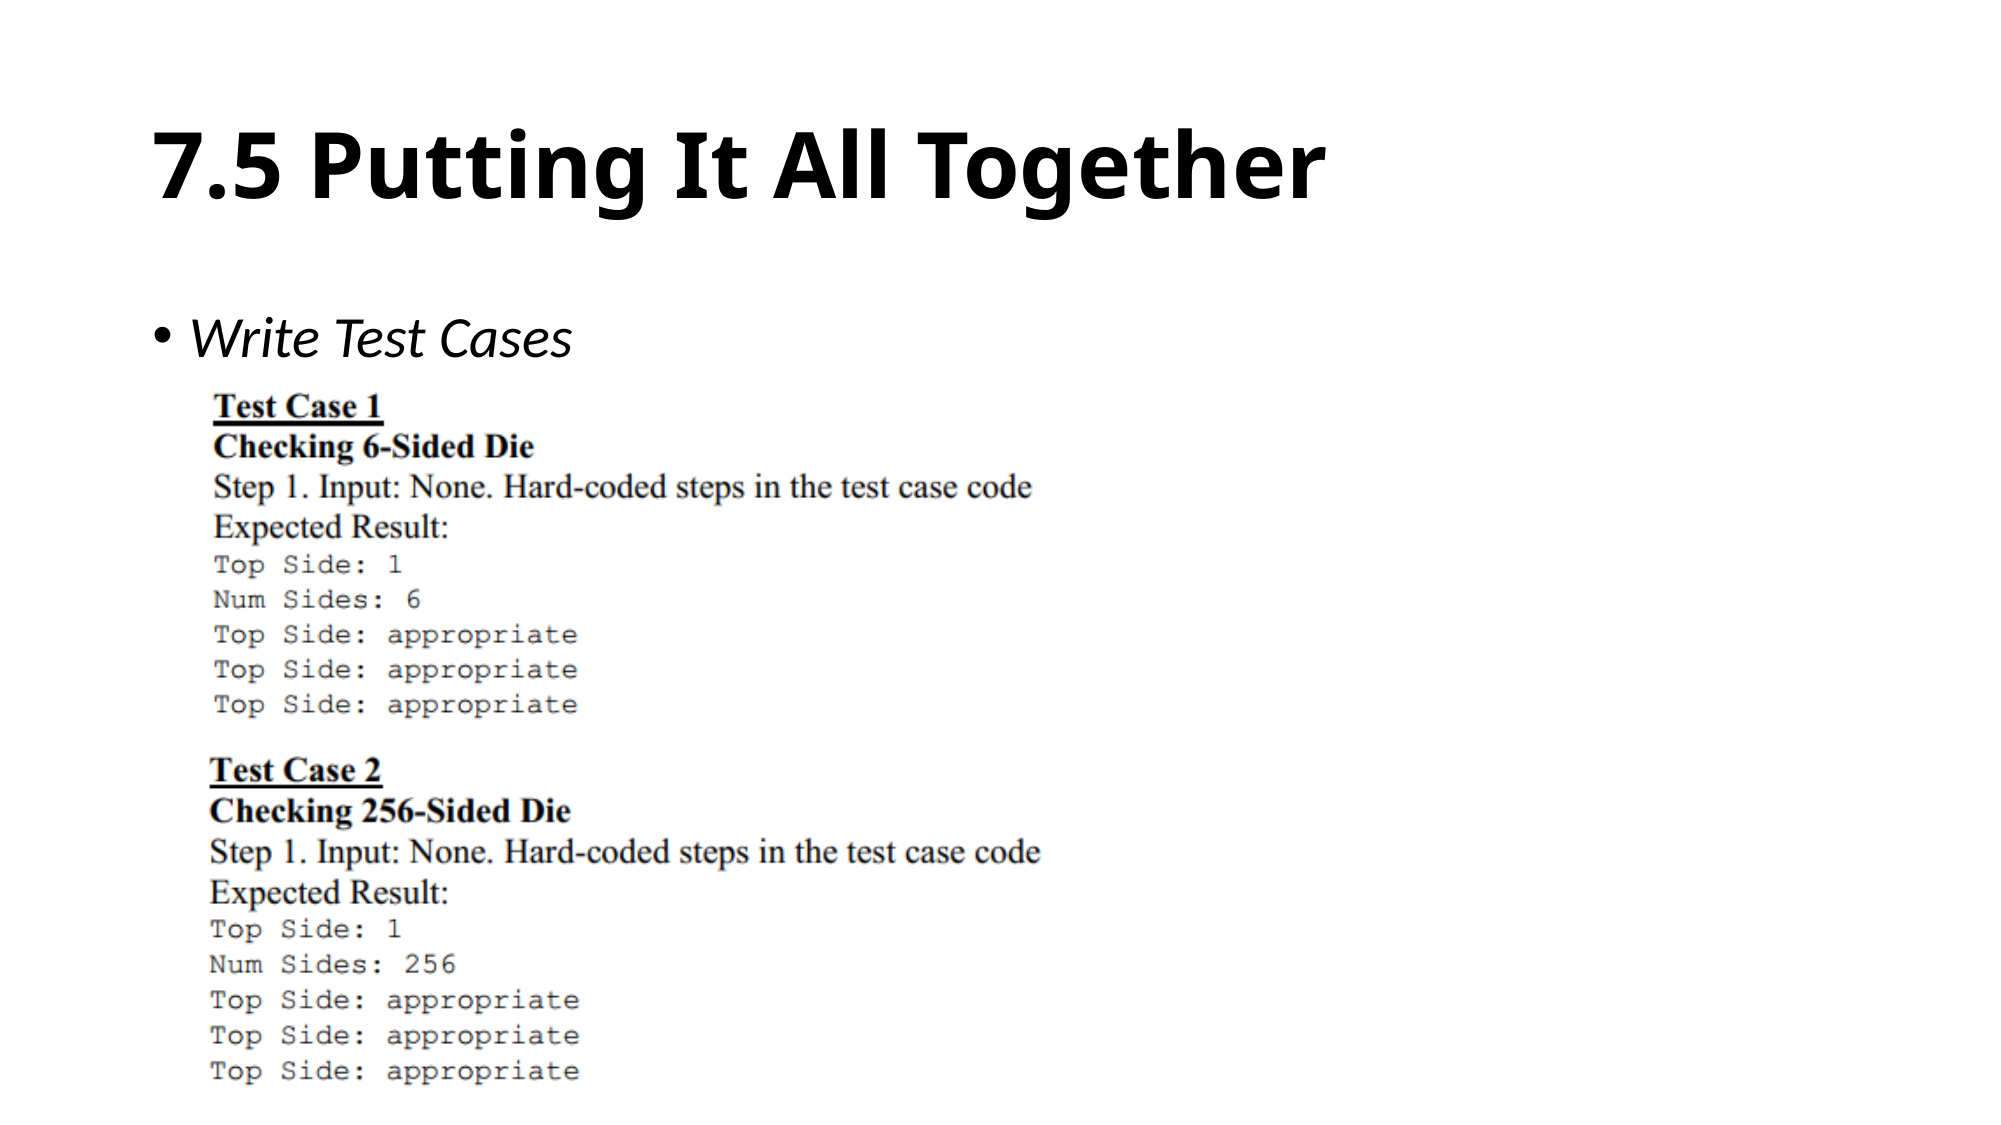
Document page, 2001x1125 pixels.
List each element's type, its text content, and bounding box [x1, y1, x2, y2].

picture [203, 748, 1052, 1090]
picture [203, 381, 1052, 732]
title 7.5 Putting It All Together [137, 59, 1863, 278]
list Write Test Cases [137, 299, 2000, 1110]
